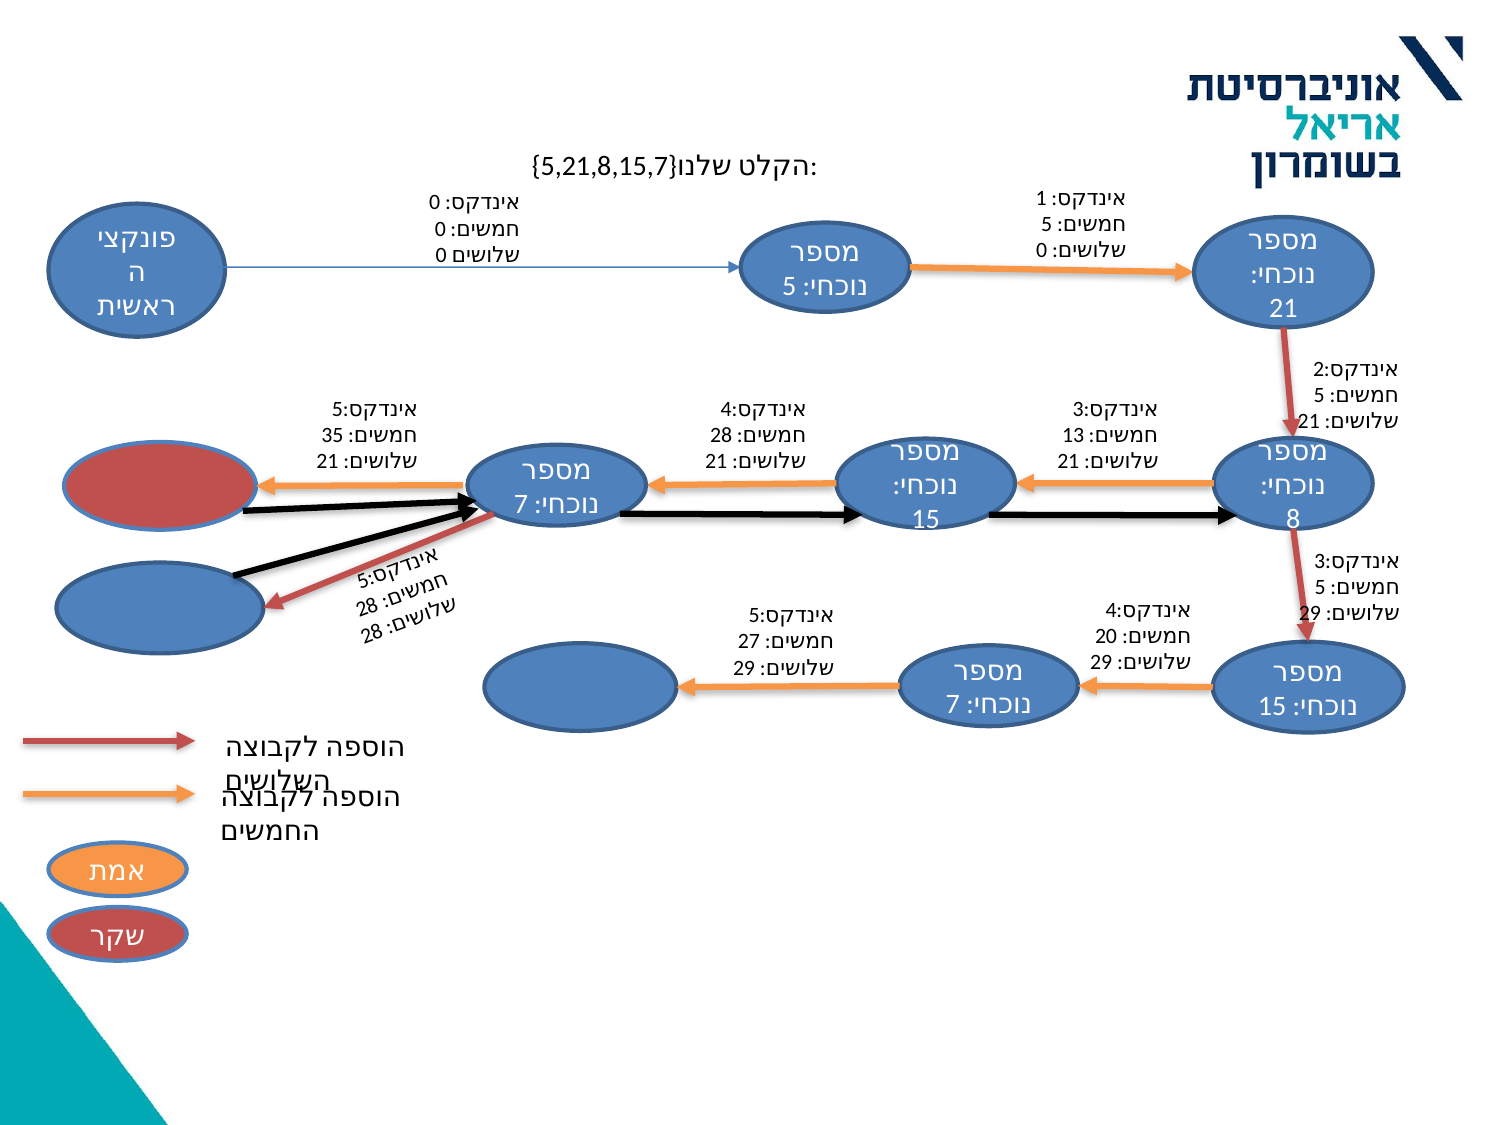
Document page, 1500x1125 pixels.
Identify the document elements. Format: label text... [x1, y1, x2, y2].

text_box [253, 387, 464, 487]
text_box [56, 562, 258, 654]
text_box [242, 500, 477, 507]
text_box שקר [48, 906, 187, 961]
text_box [90, 180, 741, 276]
text_box פונקציה ראשית [48, 216, 224, 337]
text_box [670, 593, 900, 689]
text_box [232, 508, 479, 576]
text_box מספר נוכחי: 21 [1195, 216, 1373, 325]
text_box {5,21,8,15,7}הקלט שלנו: [509, 140, 833, 189]
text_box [263, 513, 494, 679]
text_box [1235, 327, 1415, 442]
text_box מספר נוכחי: 5 [743, 222, 906, 312]
text_box הוספה לקבוצה השלושים [209, 721, 507, 804]
text_box אמת [48, 842, 187, 897]
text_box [994, 386, 1214, 484]
text_box מספר נוכחי: 7 [468, 444, 644, 526]
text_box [642, 386, 837, 486]
text_box הוספה לקבוצה החמשים [205, 771, 503, 854]
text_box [895, 175, 1195, 273]
text_box [64, 441, 254, 530]
text_box [484, 643, 674, 731]
text_box מספר נוכחי: 15 [1214, 650, 1404, 733]
picture [0, 0, 1500, 1125]
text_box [1027, 587, 1213, 688]
text_box מספר נוכחי: 7 [903, 645, 1076, 727]
text_box מספר נוכחי: 8 [1215, 449, 1373, 527]
text_box מספר נוכחי: 15 [838, 438, 1013, 528]
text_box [1236, 528, 1416, 642]
